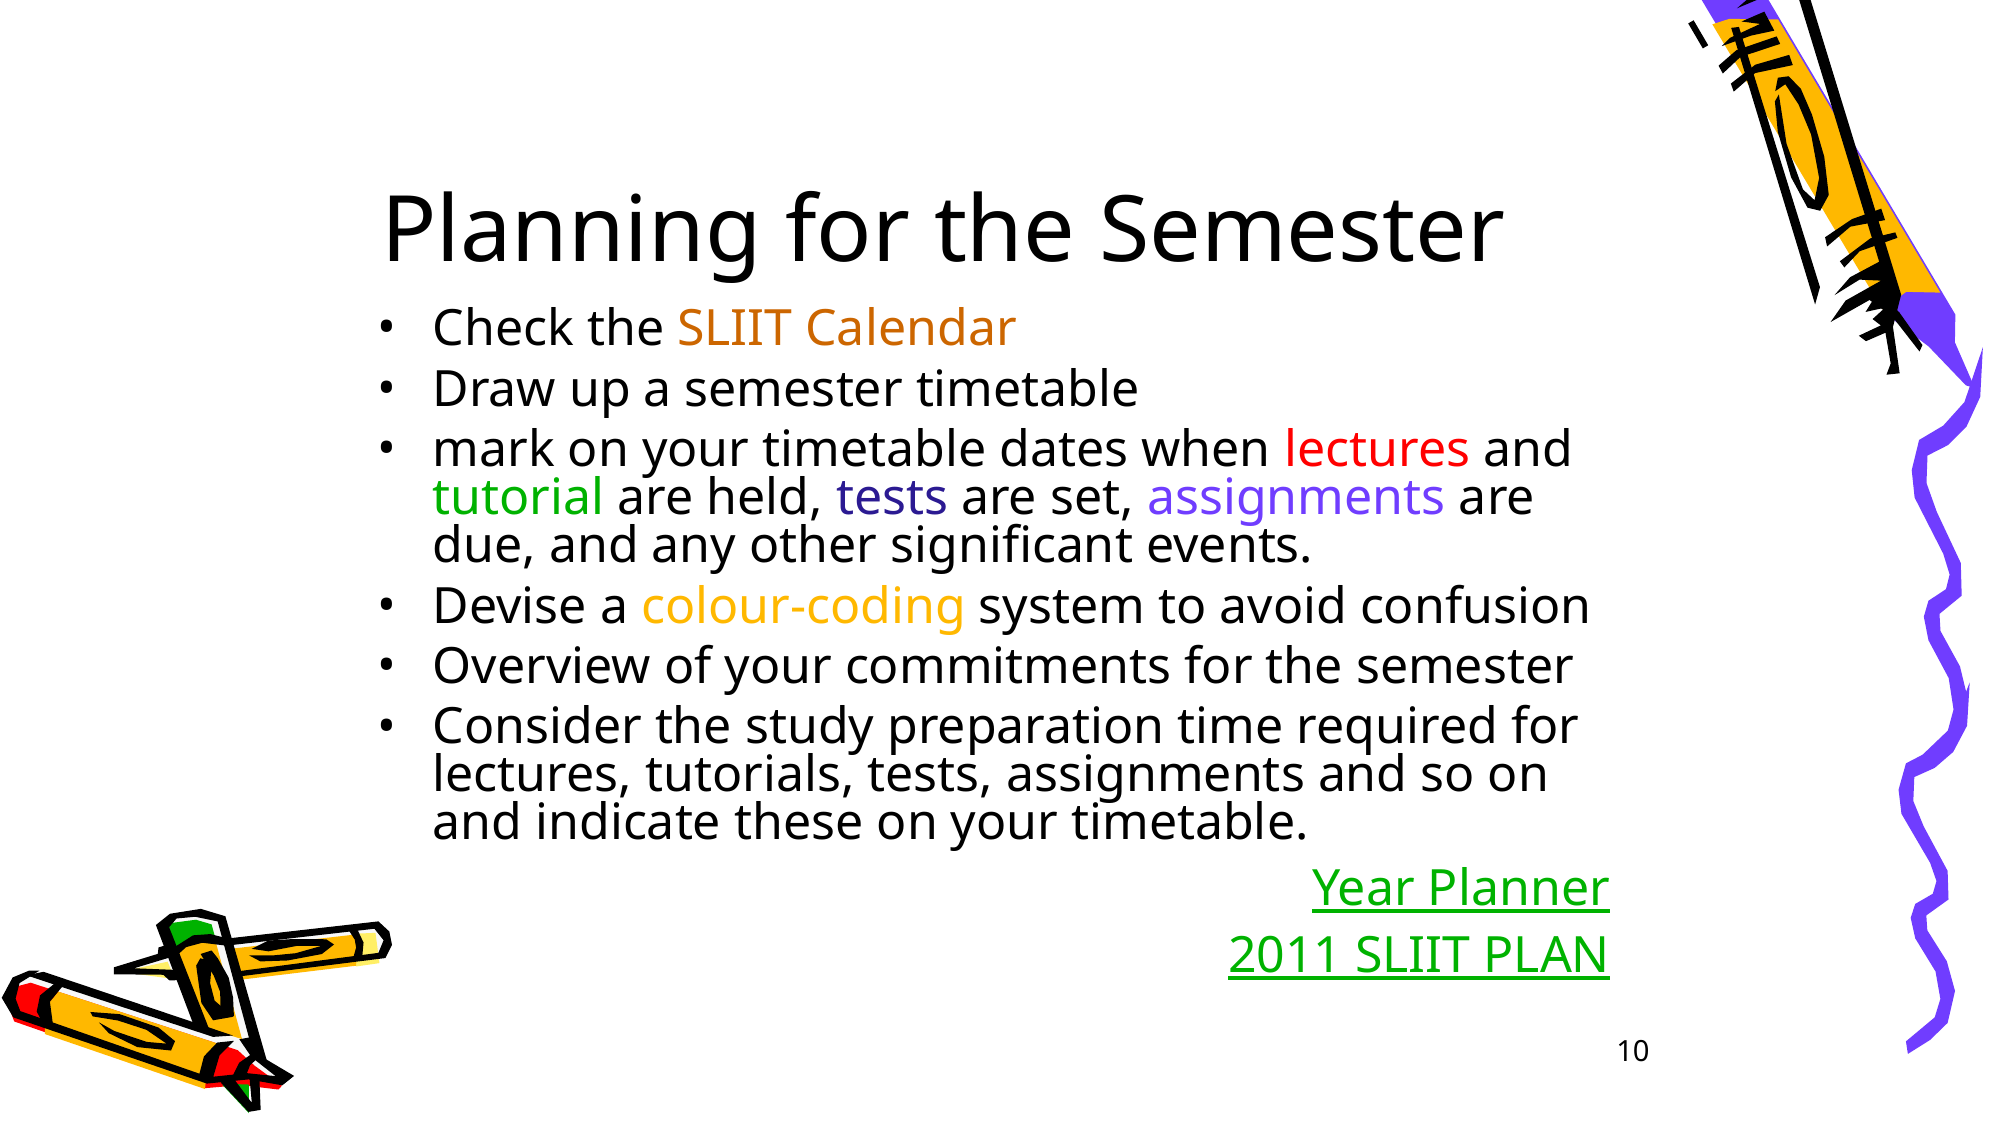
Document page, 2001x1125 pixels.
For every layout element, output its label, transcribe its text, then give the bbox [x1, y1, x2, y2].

text_box Planning for the Semester [362, 24, 1525, 288]
text_box 10 [1352, 1024, 1665, 1100]
text_box Check the SLIIT Calendar Draw up a semester timetable mark on your timetable dates when lectures and tutorial are held, tests are set, assignments are due, and any other significant events. Devise a colour-coding system to avoid confusion Overview of your commitments for the semester Consider the study preparation time required for lectures, tutorials, tests, assignments and so on and indicate these on your timetable. Year Planner 2011 SLIIT PLAN [362, 299, 1625, 994]
